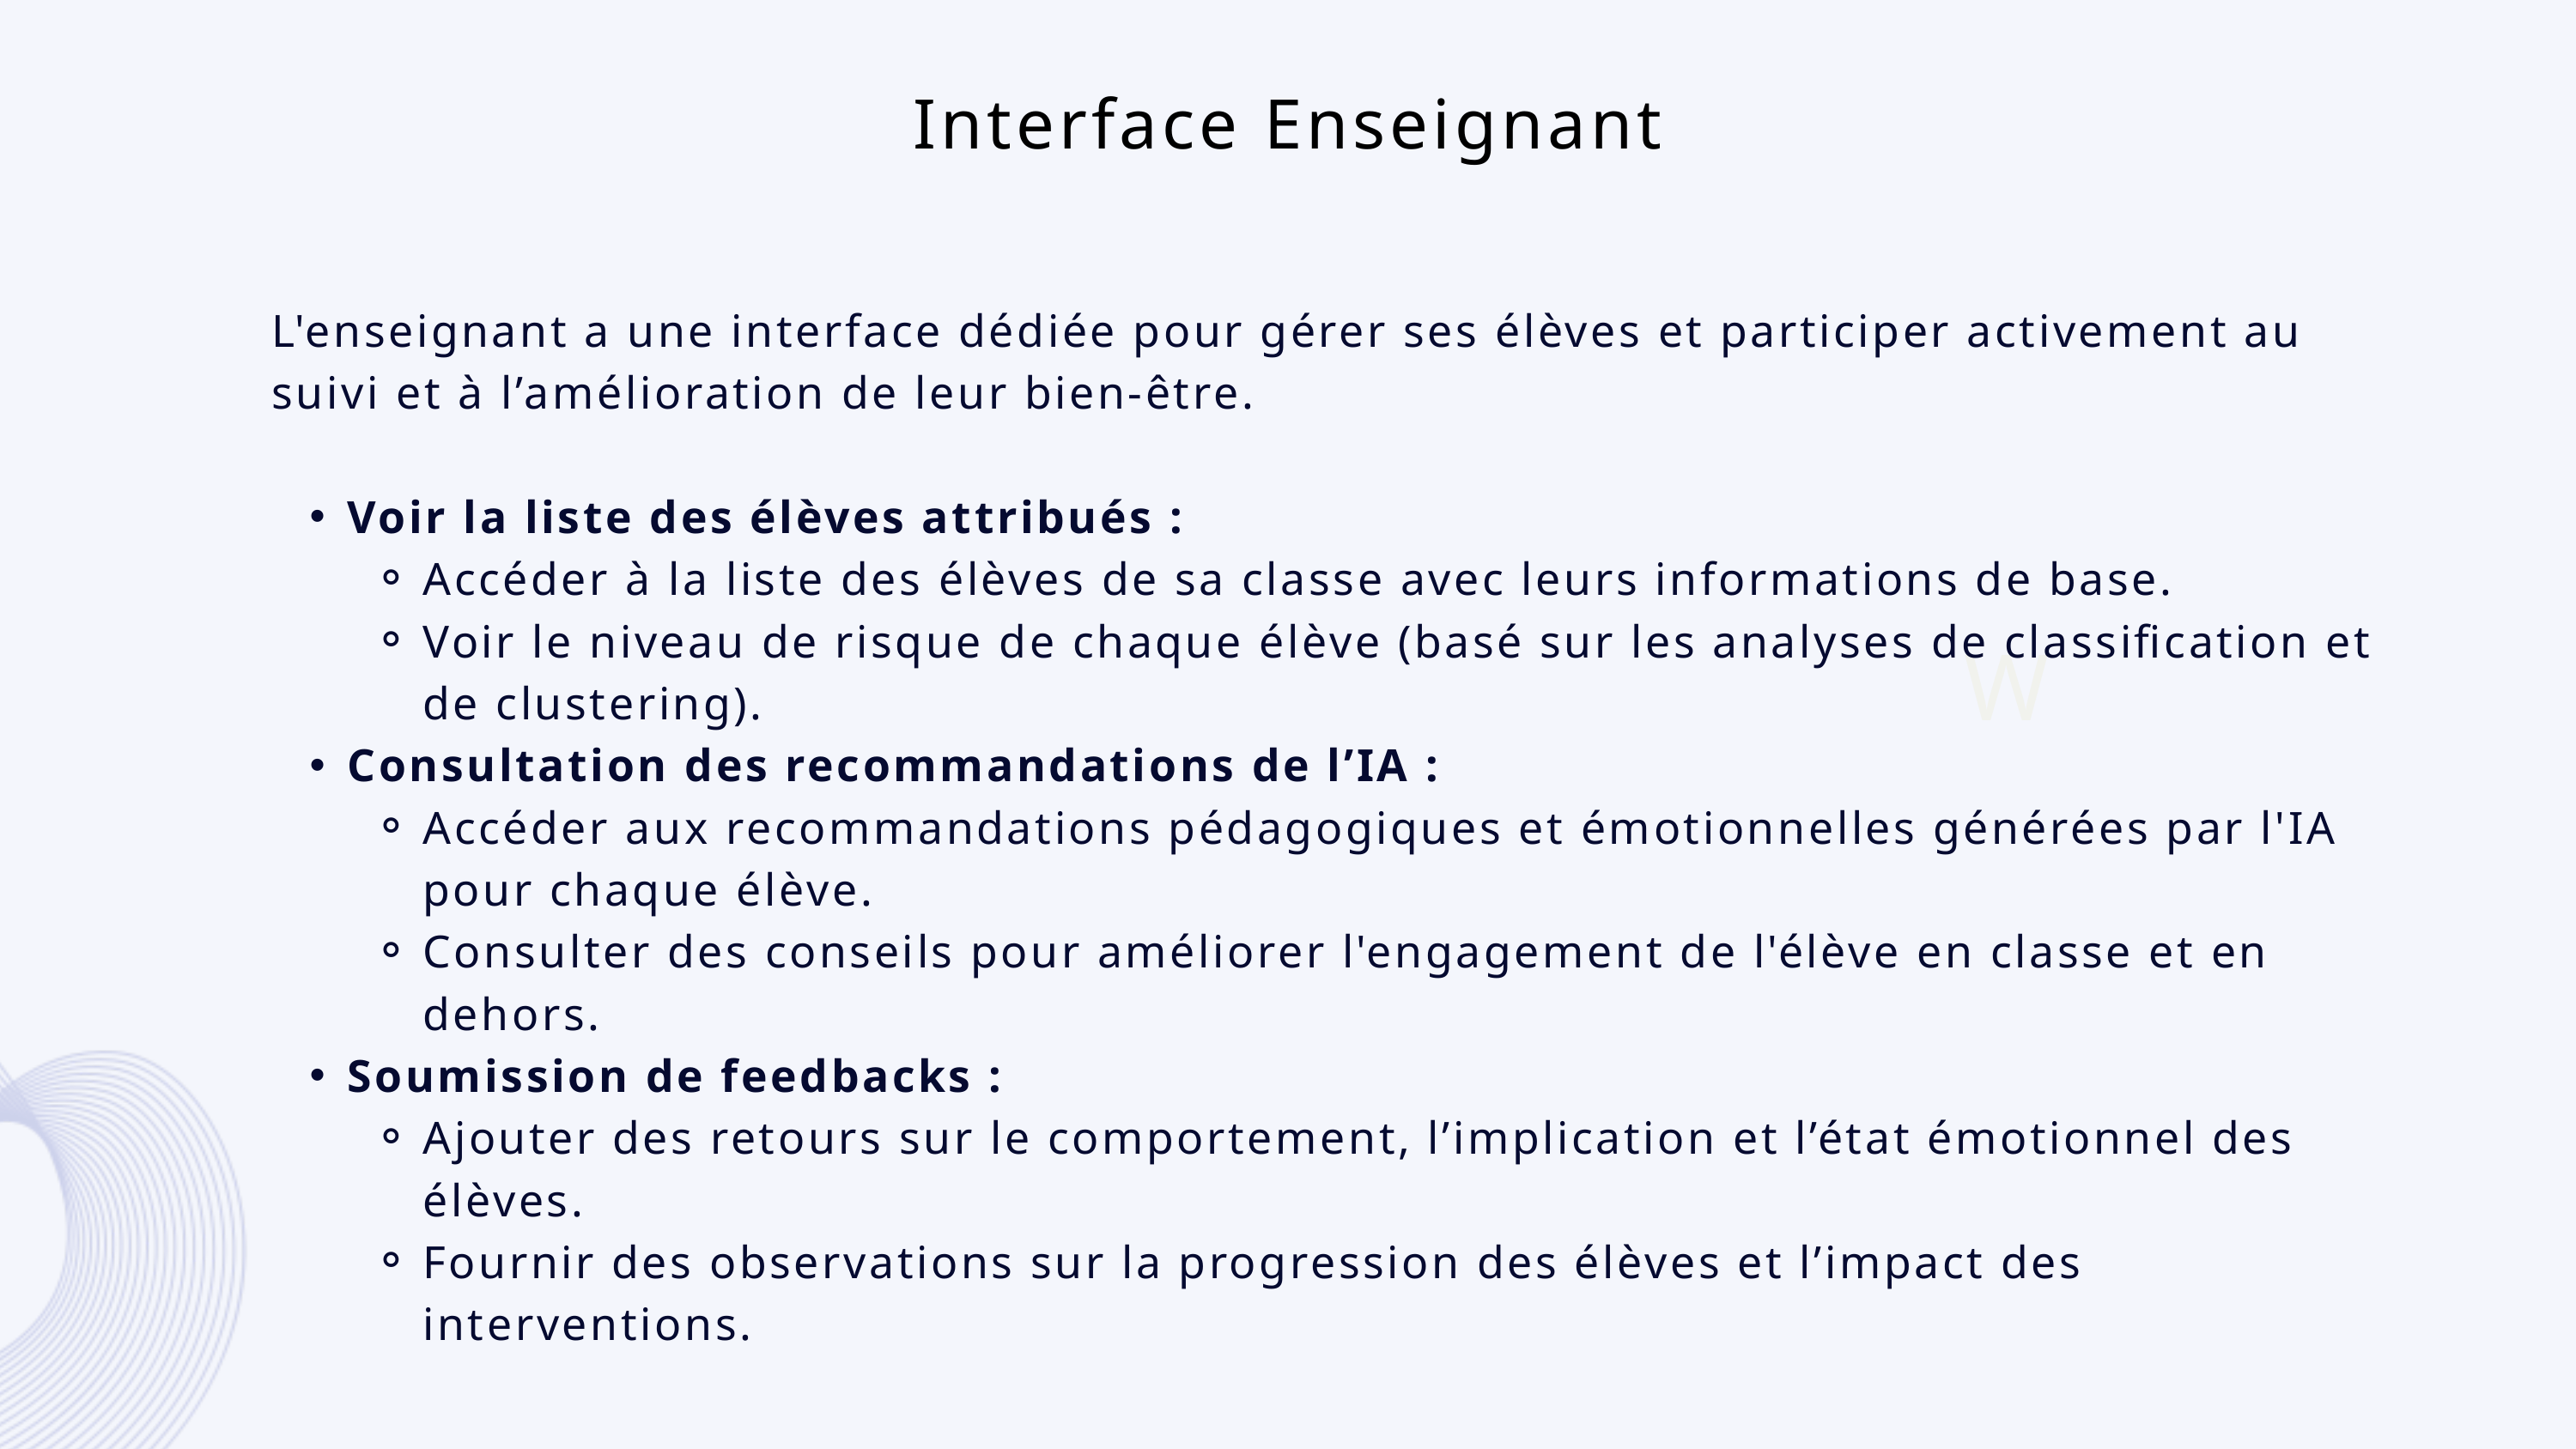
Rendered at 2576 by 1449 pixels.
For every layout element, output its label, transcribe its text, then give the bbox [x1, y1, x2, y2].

text_box L'enseignant a une interface dédiée pour gérer ses élèves et participer activement au suivi et à l’amélioration de leur bien-être. Voir la liste des élèves attribués : Accéder à la liste des élèves de sa classe avec leurs informations de base. Voir le niveau de risque de chaque élève (basé sur les analyses de classification et de clustering). Consultation des recommandations de l’IA : Accéder aux recommandations pédagogiques et émotionnelles générées par l'IA pour chaque élève. Consulter des conseils pour améliorer l'engagement de l'élève en classe et en dehors. Soumission de feedbacks : Ajouter des retours sur le comportement, l’implication et l’état émotionnel des élèves. Fournir des observations sur la progression des élèves et l’impact des interventions. [271, 294, 2395, 1412]
text_box [0, 624, 272, 1449]
text_box Interface Enseignant [407, 67, 2169, 163]
